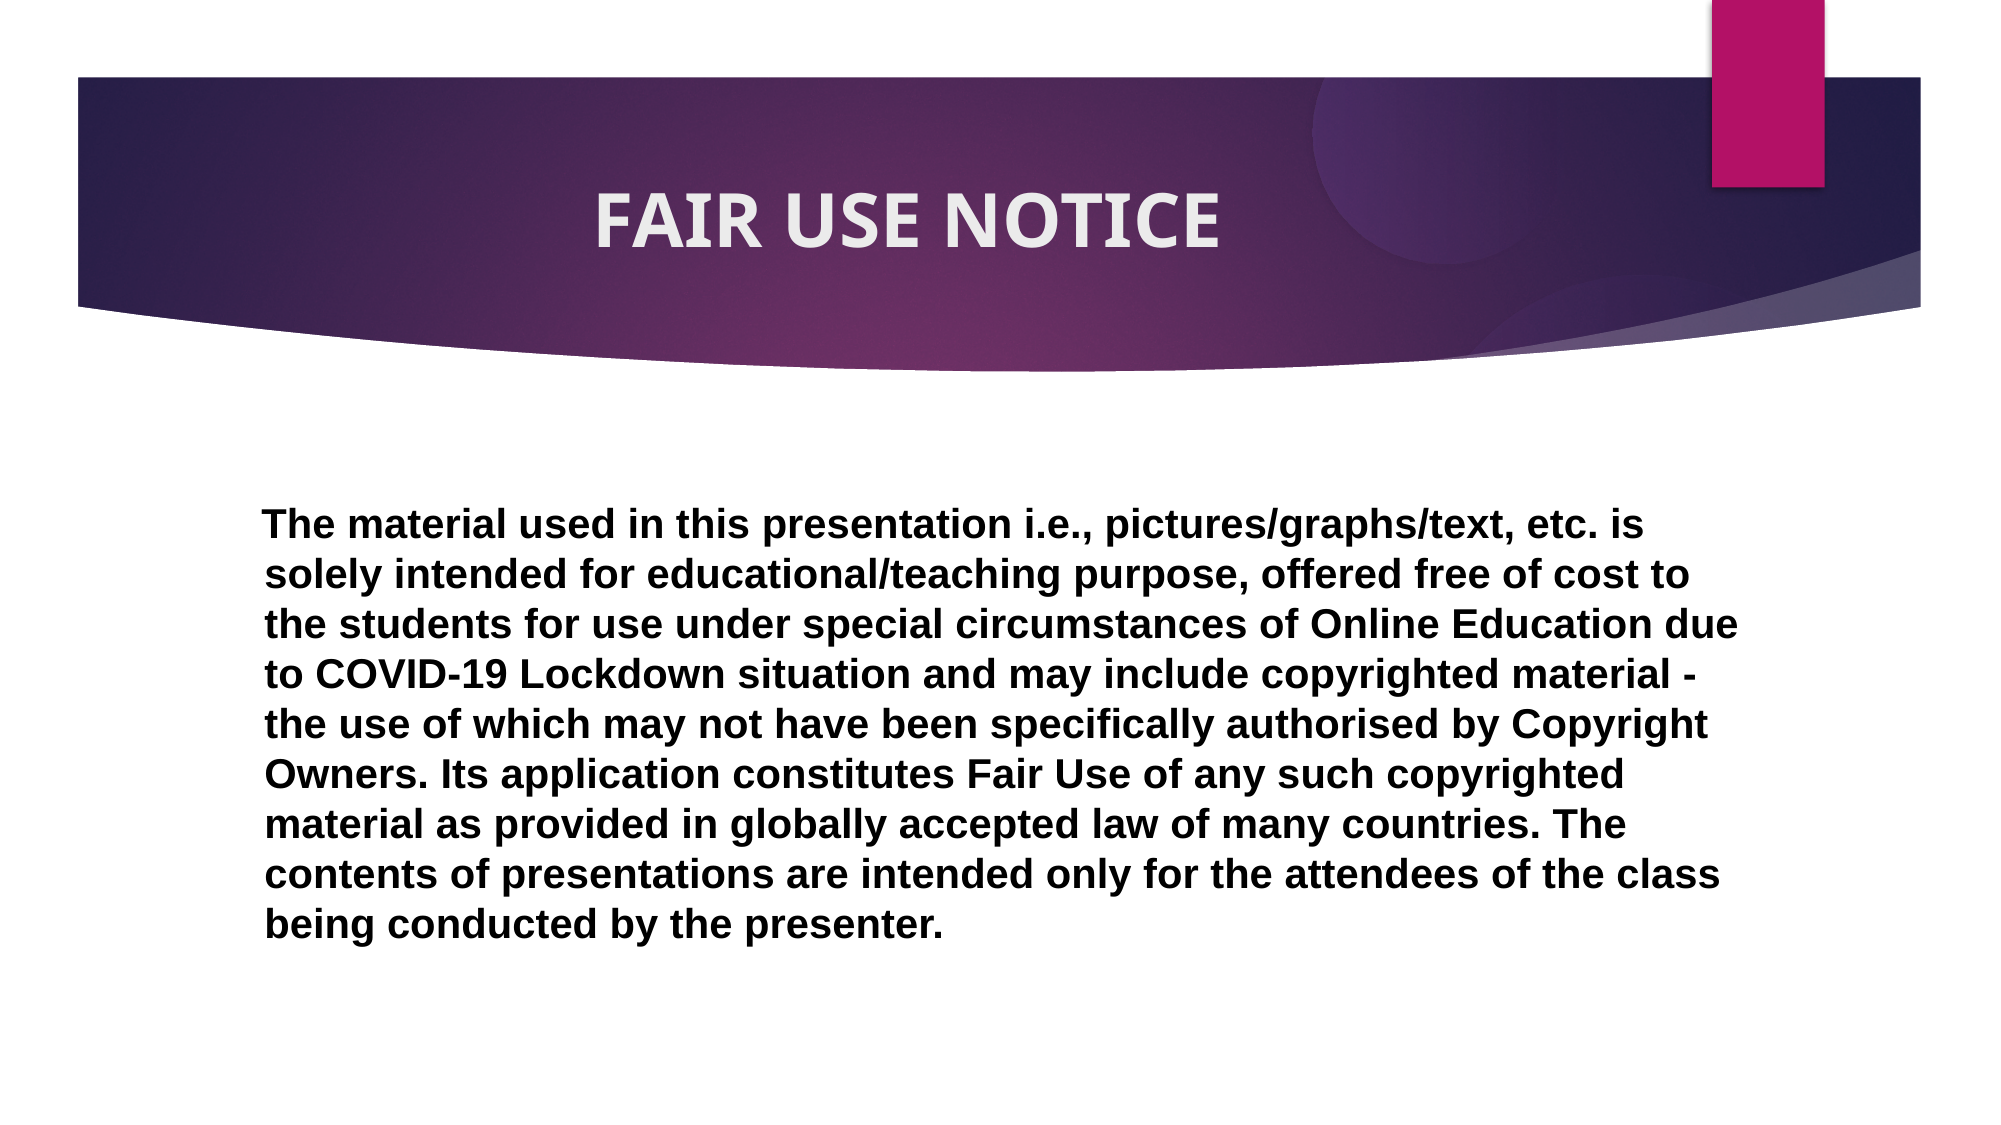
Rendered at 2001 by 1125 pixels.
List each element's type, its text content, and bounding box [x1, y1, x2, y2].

picture [79, 78, 1920, 371]
text_box FAIR USE NOTICE [189, 159, 1627, 276]
subtitle The material used in this presentation i.e., pictures/graphs/text, etc. is solely intended for educational/teaching purpose, offered free of cost to the students for use under special circumstances of Online Education due to COVID-19 Lockdown situation and may include copyrighted material - the use of which may not have been specifically authorised by Copyright Owners. Its application constitutes Fair Use of any such copyrighted material as provided in globally accepted law of many countries. The contents of presentations are intended only for the attendees of the class being conducted by the presenter. [189, 427, 1761, 1018]
